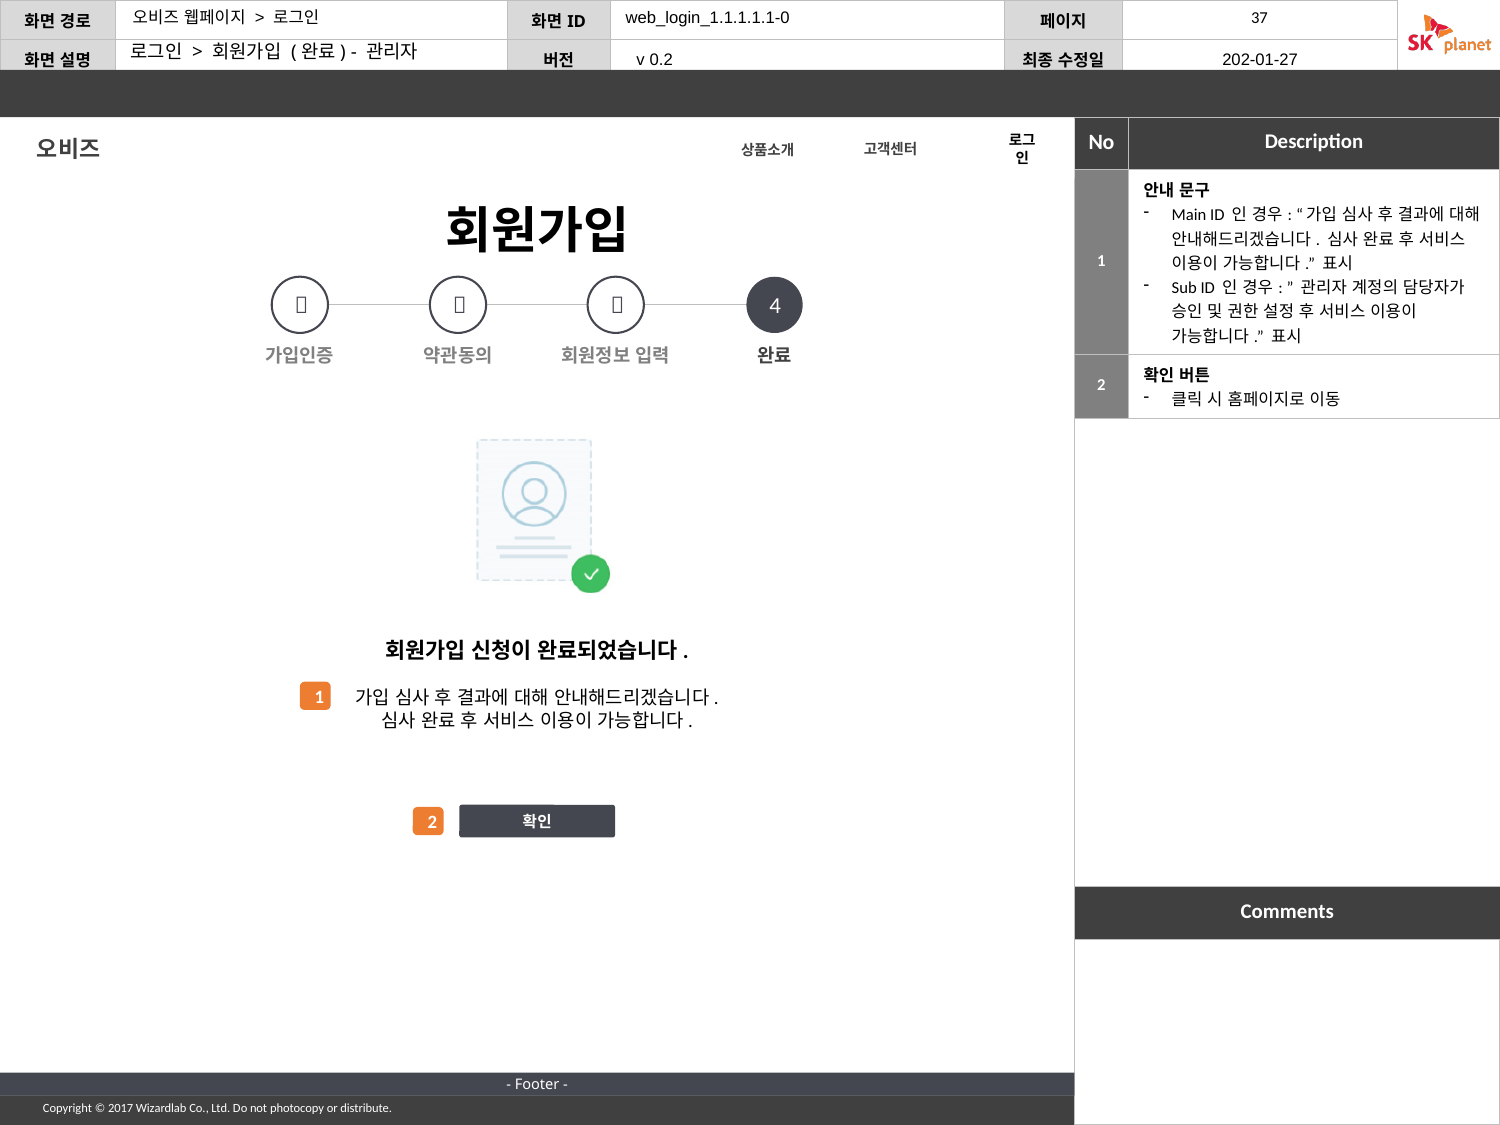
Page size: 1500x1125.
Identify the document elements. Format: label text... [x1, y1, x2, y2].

text_box web_login_1.1.1.1.1-0 [610, 0, 1004, 35]
table_header 1 [1075, 170, 1128, 354]
table_header 안내 문구 Main ID 인 경우: “가입 심사 후 결과에 대해 안내해드리겠습니다. 심사 완료 후 서비스 이용이 가능합니다.” 표시 Sub ID 인 경우: ” 관리자 계정의 담당자가 승인 및 권한 설정 후 서비스 이용이 가능합니다.” 표시 [1129, 170, 1499, 354]
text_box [237, 276, 837, 377]
picture [1404, 10, 1494, 57]
picture [455, 418, 620, 606]
table_cell 2 [1075, 355, 1128, 418]
text_box 회원가입 신청이 완료되었습니다. 가입 심사 후 결과에 대해 안내해드리겠습니다. 심사 완료 후 서비스 이용이 가능합니다. [340, 629, 734, 739]
text_box 1 [298, 680, 332, 711]
text_box - Footer - [0, 1072, 1075, 1097]
text_box 2 [411, 805, 445, 837]
table_cell 확인 버튼 클릭 시 홈페이지로 이동 [1129, 355, 1499, 418]
text_box 로그인 > 회원가입 (완료) - 관리자 [115, 35, 508, 69]
text_box 확인 [459, 804, 616, 838]
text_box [0, 119, 1075, 179]
text_box 회원가입 [347, 191, 727, 266]
